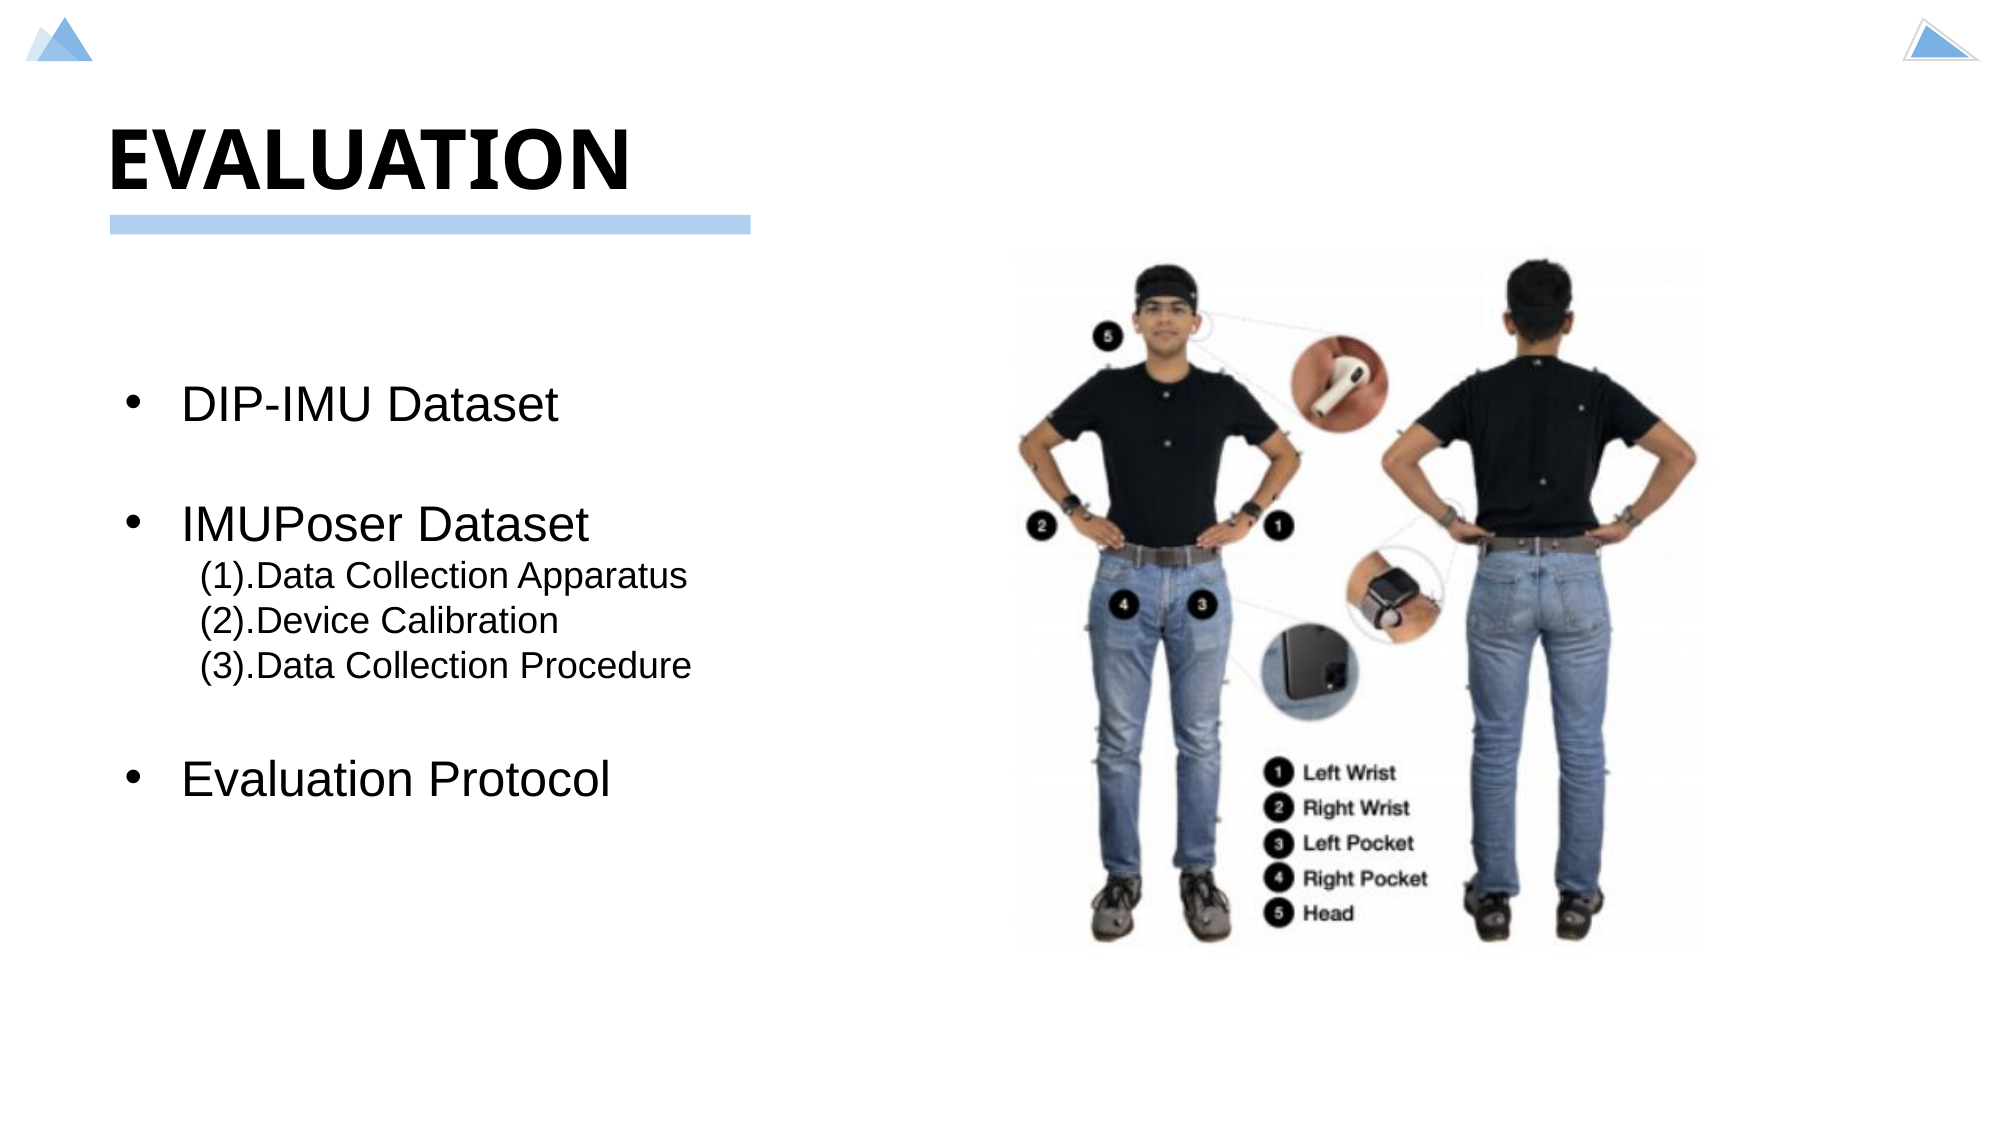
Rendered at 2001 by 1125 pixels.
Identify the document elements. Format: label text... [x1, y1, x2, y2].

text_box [25, 17, 1978, 62]
picture [1015, 234, 1714, 960]
text_box [109, 214, 751, 235]
text_box DIP-IMU Dataset IMUPoser Dataset (1).Data Collection Apparatus (2).Device Calibration (3).Data Collection Procedure Evaluation Protocol [109, 345, 1015, 893]
text_box EVALUATION [91, 98, 1355, 214]
